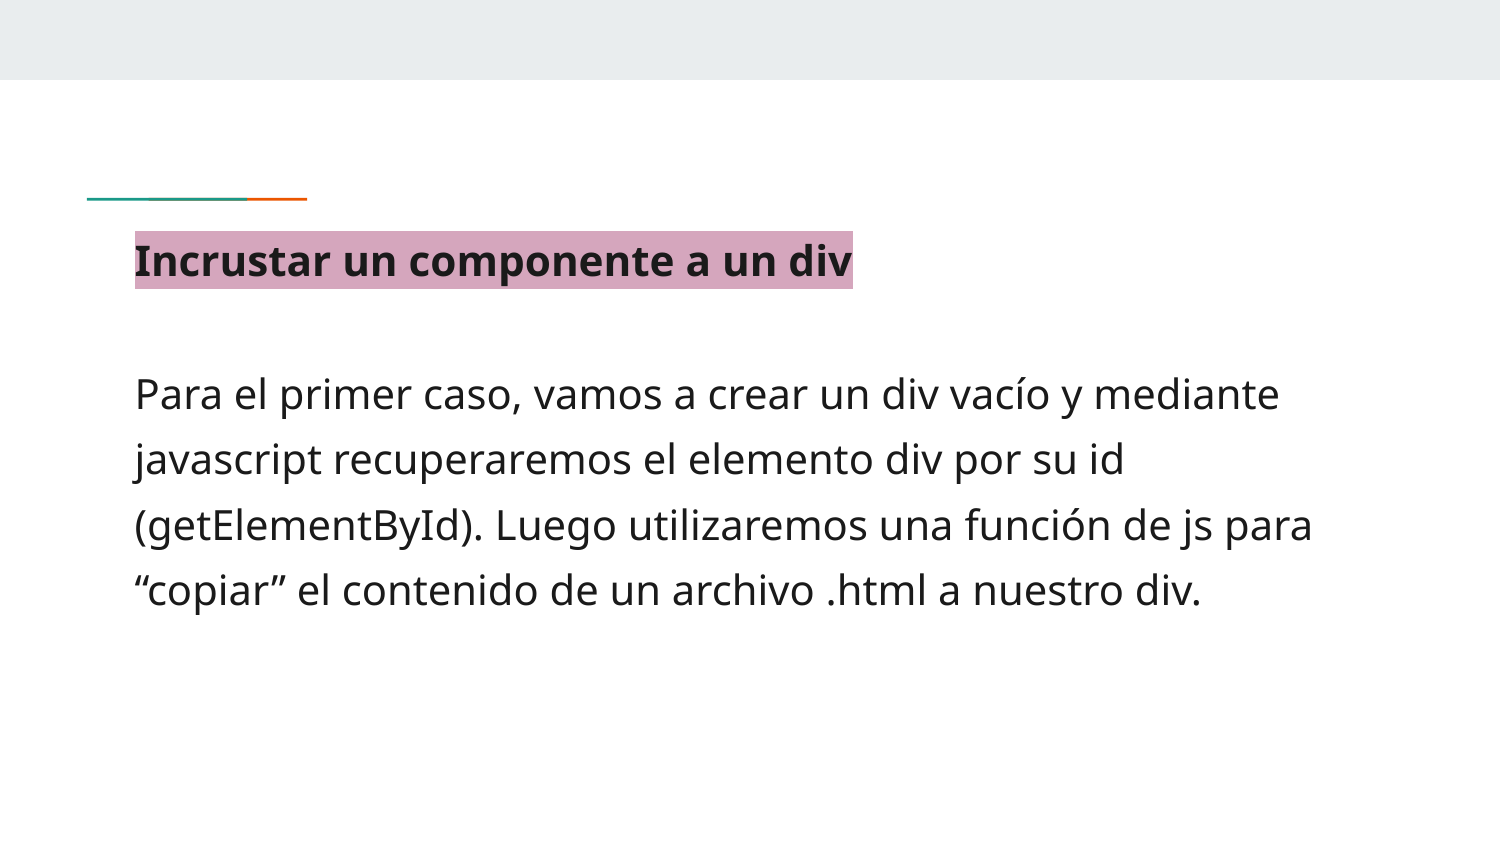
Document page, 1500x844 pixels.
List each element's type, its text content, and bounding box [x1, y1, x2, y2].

list Para el primer caso, vamos a crear un div vacío y mediante javascript recuperaremos el elemento div por su id (getElementById). Luego utilizaremos una función de js para “copiar” el contenido de un archivo .html a nuestro div. [119, 341, 1381, 712]
title Incrustar un componente a un div [119, 216, 1381, 305]
